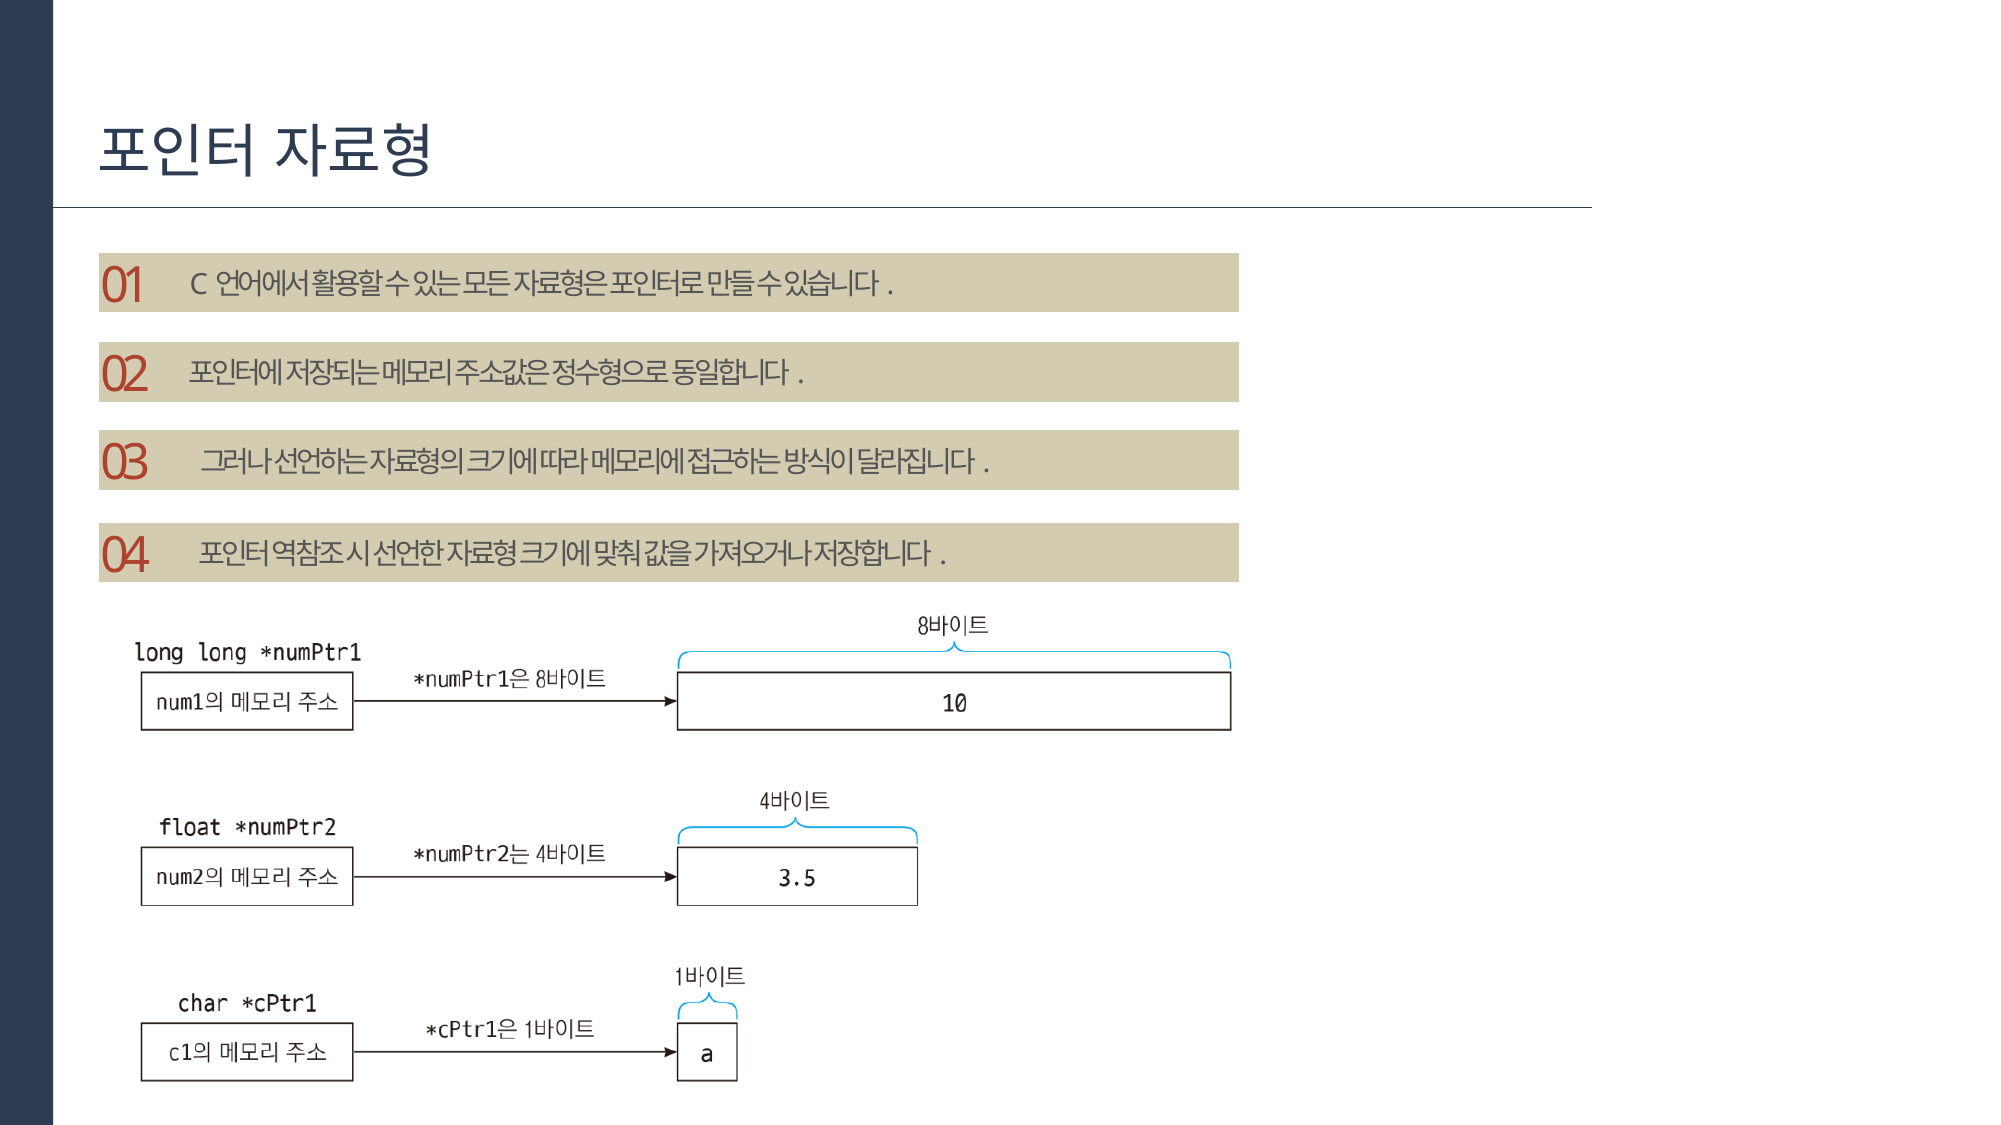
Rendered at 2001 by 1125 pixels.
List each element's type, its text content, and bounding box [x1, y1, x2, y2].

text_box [99, 421, 1239, 498]
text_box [99, 244, 1239, 321]
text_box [99, 514, 1239, 591]
picture [111, 603, 1254, 1099]
text_box 포인터 자료형 [82, 107, 738, 192]
text_box [0, 0, 54, 1125]
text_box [99, 333, 1239, 410]
